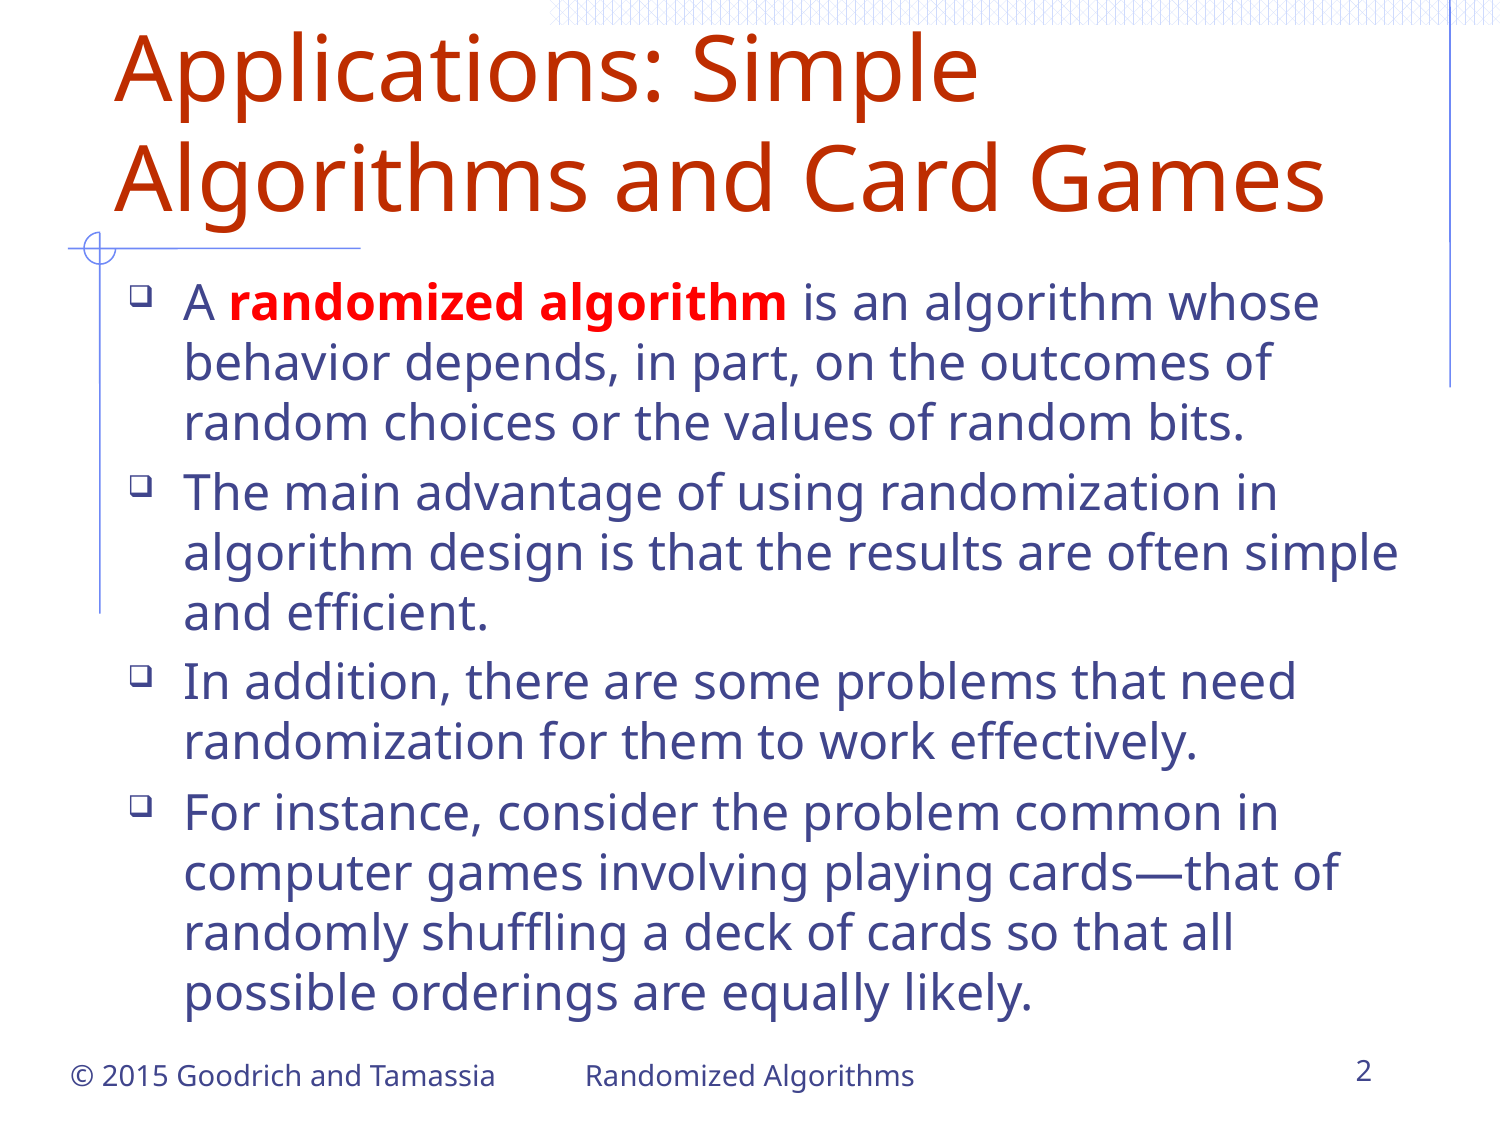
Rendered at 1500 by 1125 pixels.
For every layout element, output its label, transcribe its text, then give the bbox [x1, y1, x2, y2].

footer Randomized Algorithms [512, 1024, 988, 1101]
slide_number 2 [1074, 1024, 1388, 1101]
title Applications: Simple Algorithms and Card Games [99, 50, 1425, 238]
list A randomized algorithm is an algorithm whose behavior depends, in part, on the outcomes of random choices or the values of random bits. The main advantage of using randomization in algorithm design is that the results are often simple and efficient. In addition, there are some problems that need randomization for them to work effectively. For instance, consider the problem common in computer games involving playing cards—that of randomly shuffling a deck of cards so that all possible orderings are equally likely. [112, 262, 1438, 988]
